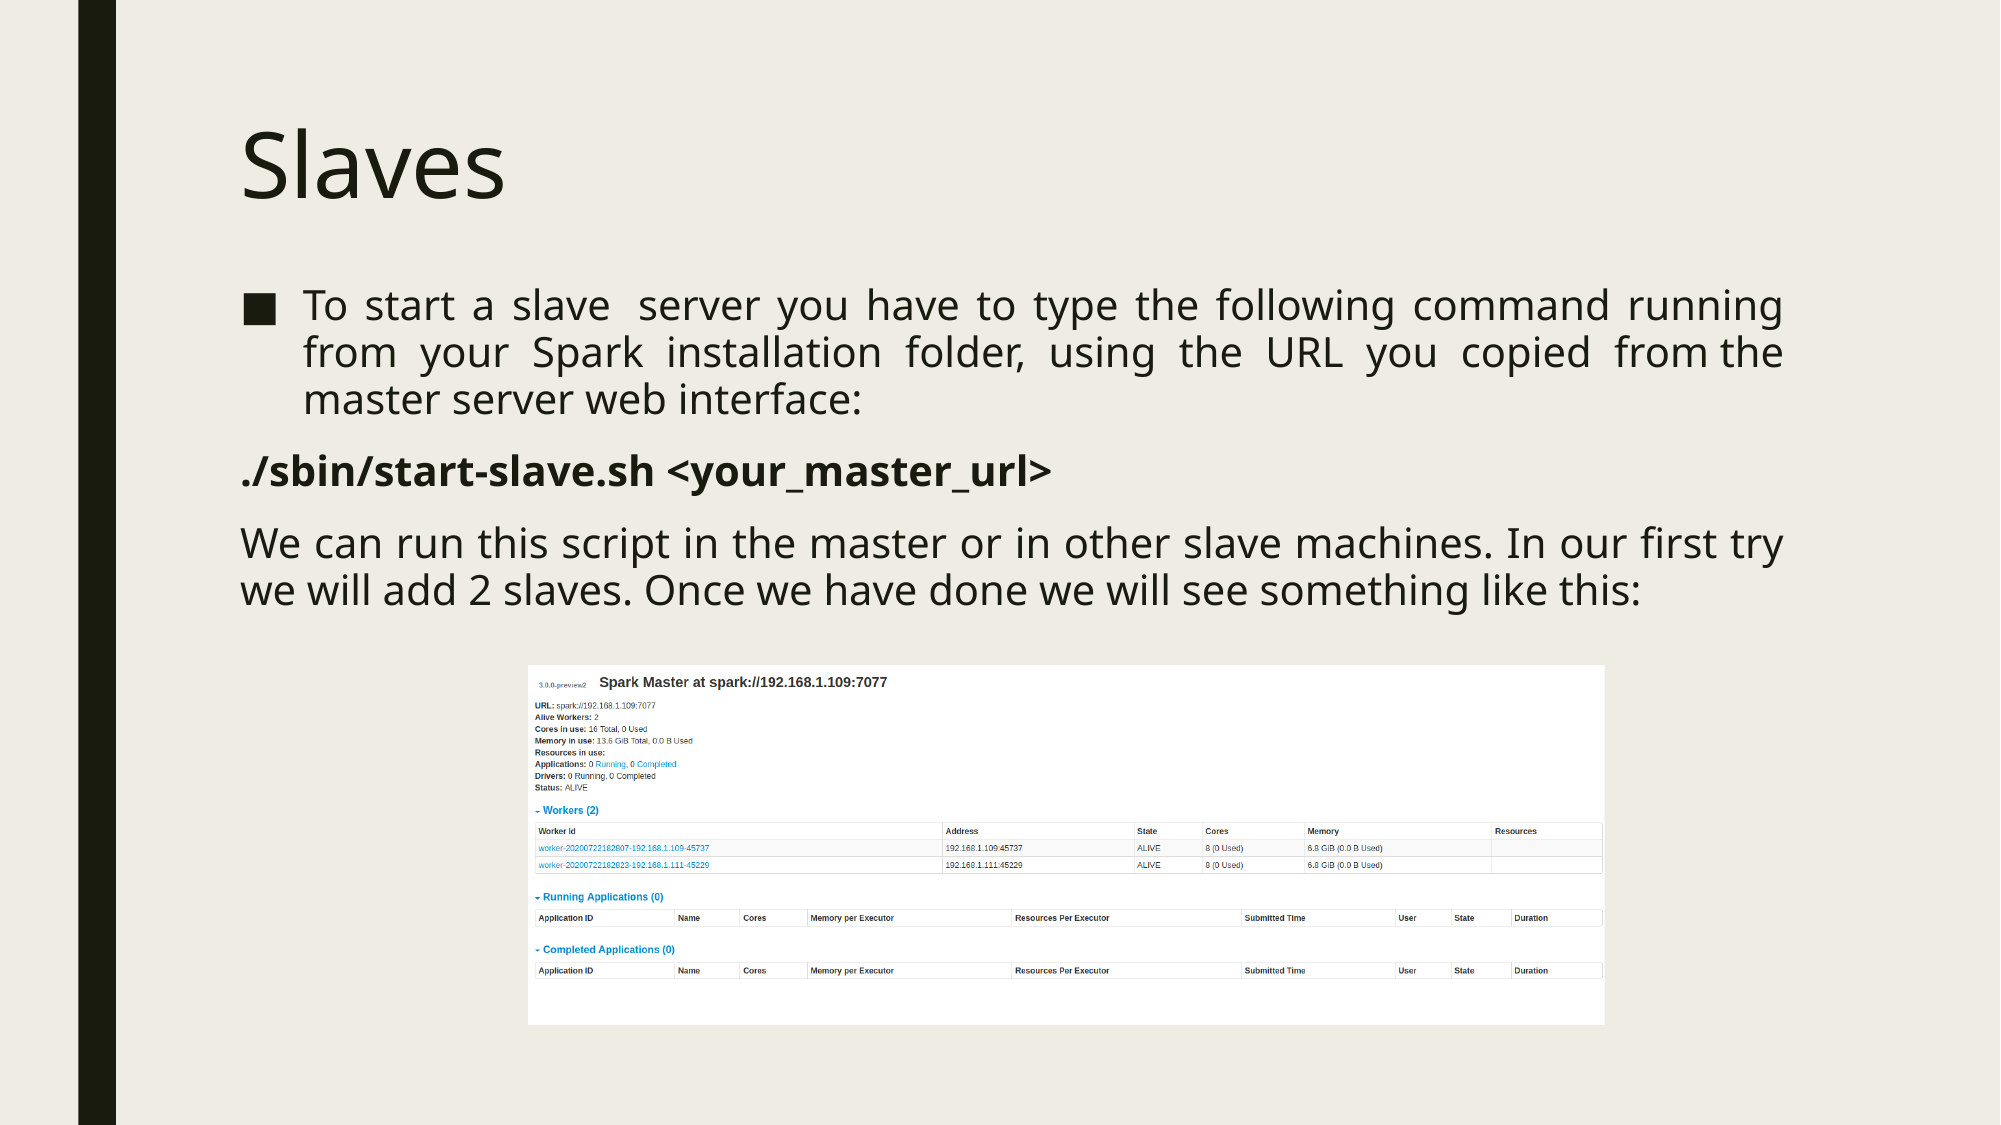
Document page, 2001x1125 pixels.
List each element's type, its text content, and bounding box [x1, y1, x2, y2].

picture [528, 665, 1605, 1025]
title Slaves [225, 112, 1800, 275]
list To start a slave server you have to type the following command running from your Spark installation folder, using the URL you copied from the master server web interface: ./sbin/start-slave.sh <your_master_url> We can run this script in the master or in other slave machines. In our first try we will add 2 slaves. Once we have done we will see something like this: [225, 275, 1800, 905]
